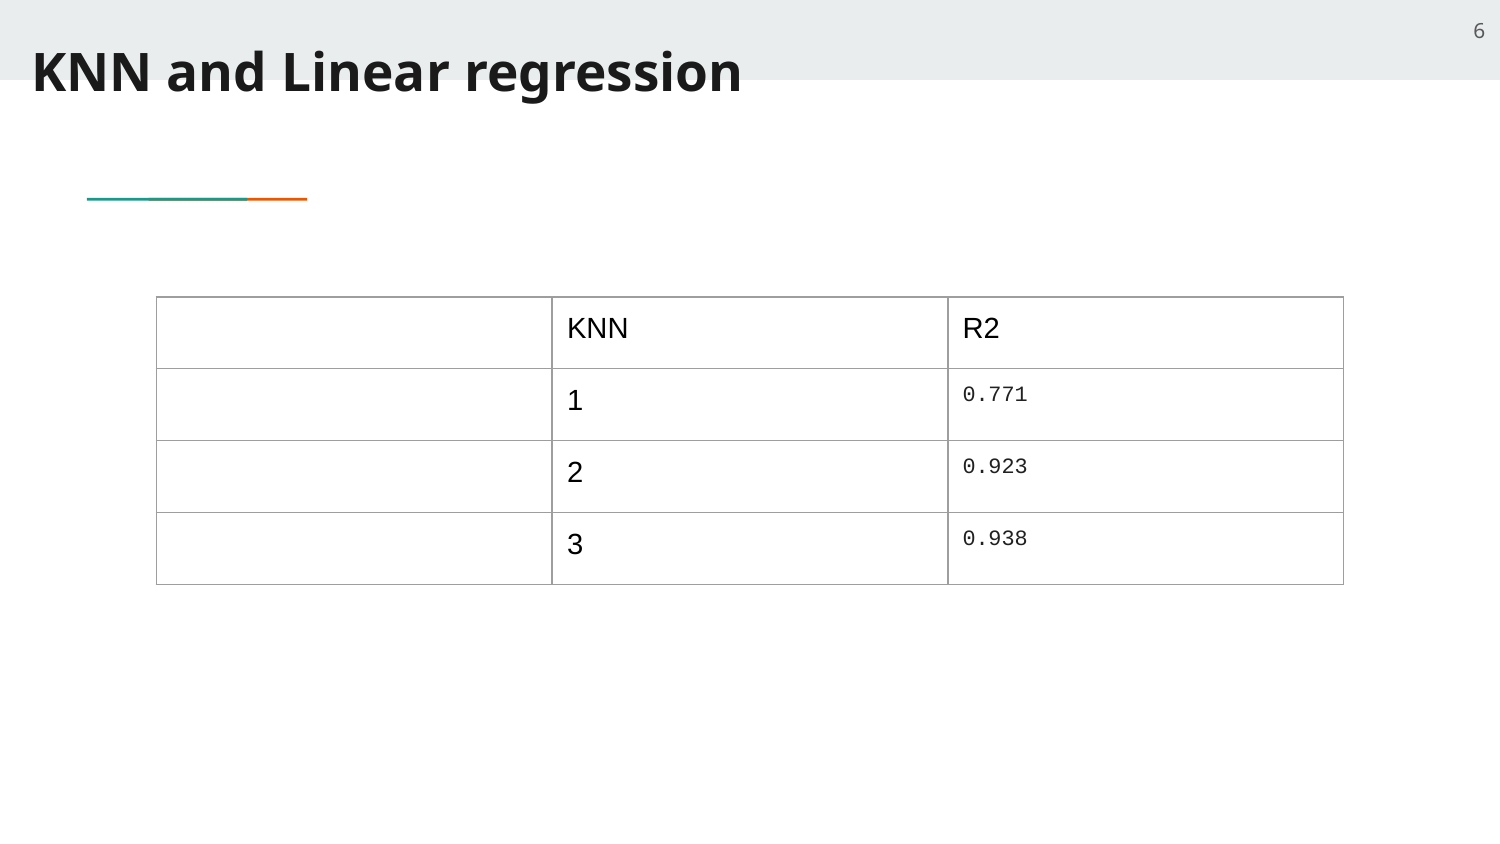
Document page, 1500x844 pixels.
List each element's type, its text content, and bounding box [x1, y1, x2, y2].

slide_number ‹#› [1395, 0, 1500, 65]
table_header R2 [949, 298, 1343, 368]
table_cell [157, 441, 551, 512]
table_cell 0.938 [949, 513, 1343, 584]
table_cell 1 [553, 369, 947, 440]
title KNN and Linear regression [16, 23, 1414, 118]
table_cell [157, 513, 551, 584]
table_cell 0.923 [949, 441, 1343, 512]
table_cell 2 [553, 441, 947, 512]
table_cell 0.771 [949, 369, 1343, 440]
table_cell [157, 369, 551, 440]
table_header [157, 298, 551, 368]
table_cell 3 [553, 513, 947, 584]
table_header KNN [553, 298, 947, 368]
